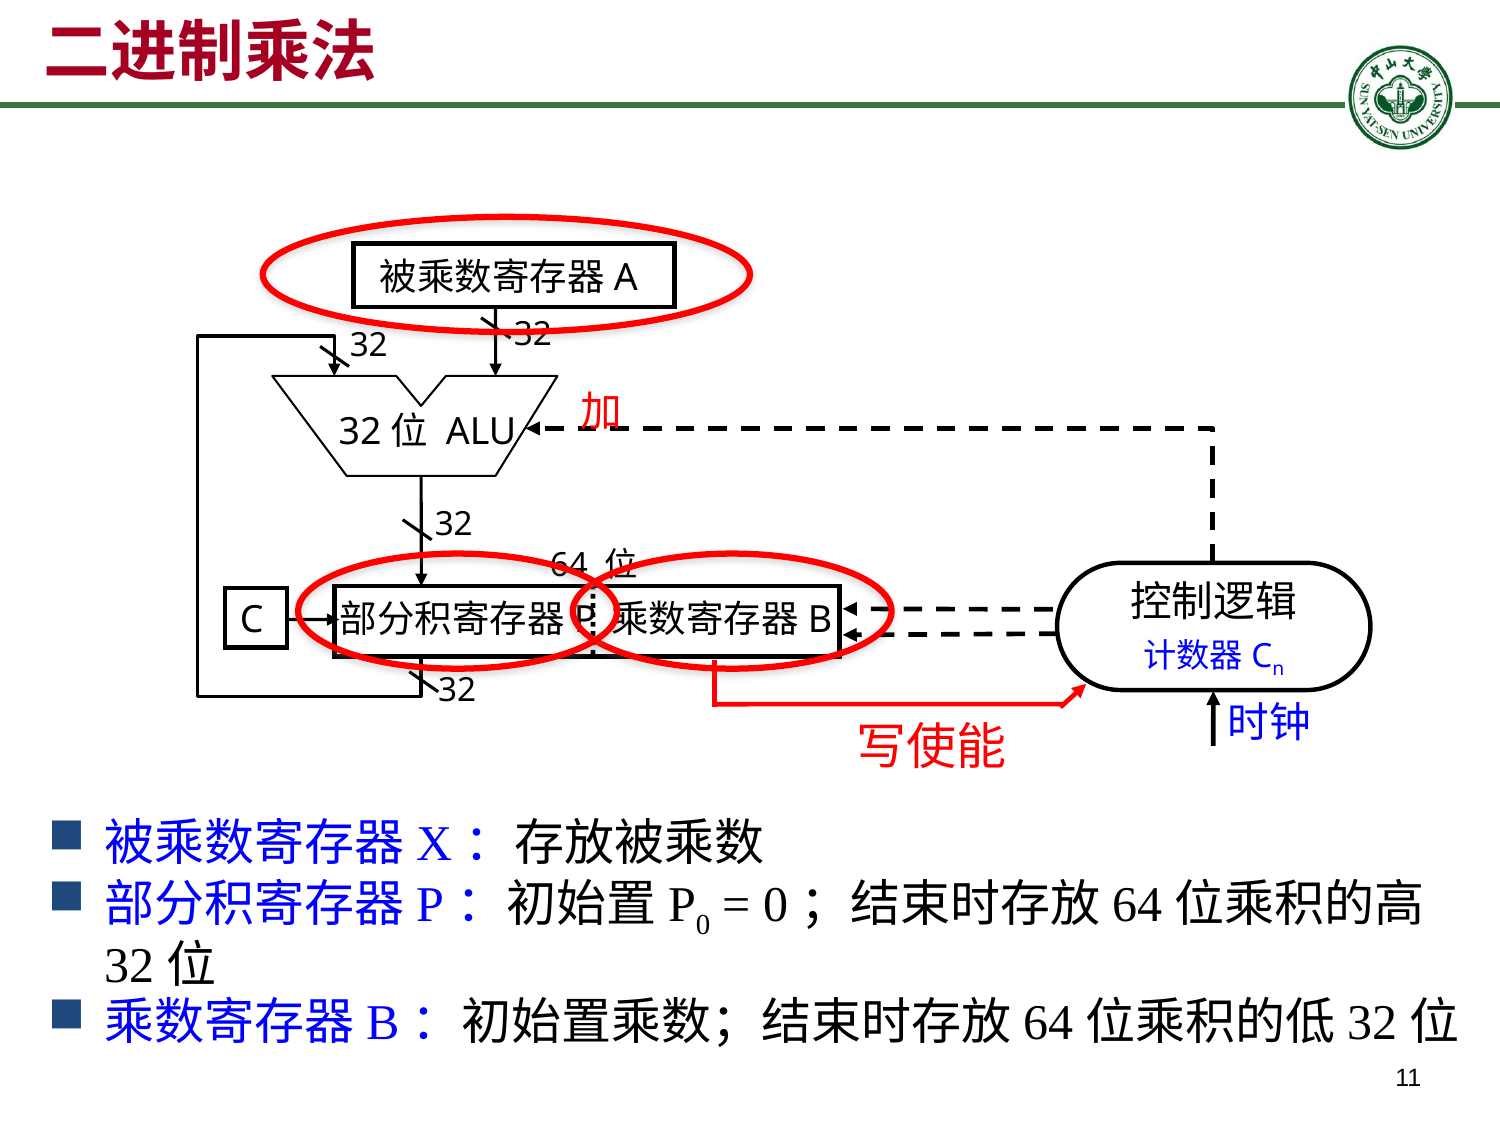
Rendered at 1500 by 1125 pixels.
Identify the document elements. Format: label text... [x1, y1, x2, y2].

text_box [714, 659, 1087, 708]
text_box [308, 216, 705, 241]
text_box 被乘数寄存器X：存放被乘数 部分积寄存器P：初始置P0 = 0；结束时存放64位乘积的高32位 乘数寄存器B：初始置乘数；结束时存放64位乘积的低32位 [33, 807, 1483, 1012]
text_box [197, 243, 1415, 908]
title 二进制乘法 [29, 0, 884, 96]
picture [1345, 42, 1455, 152]
